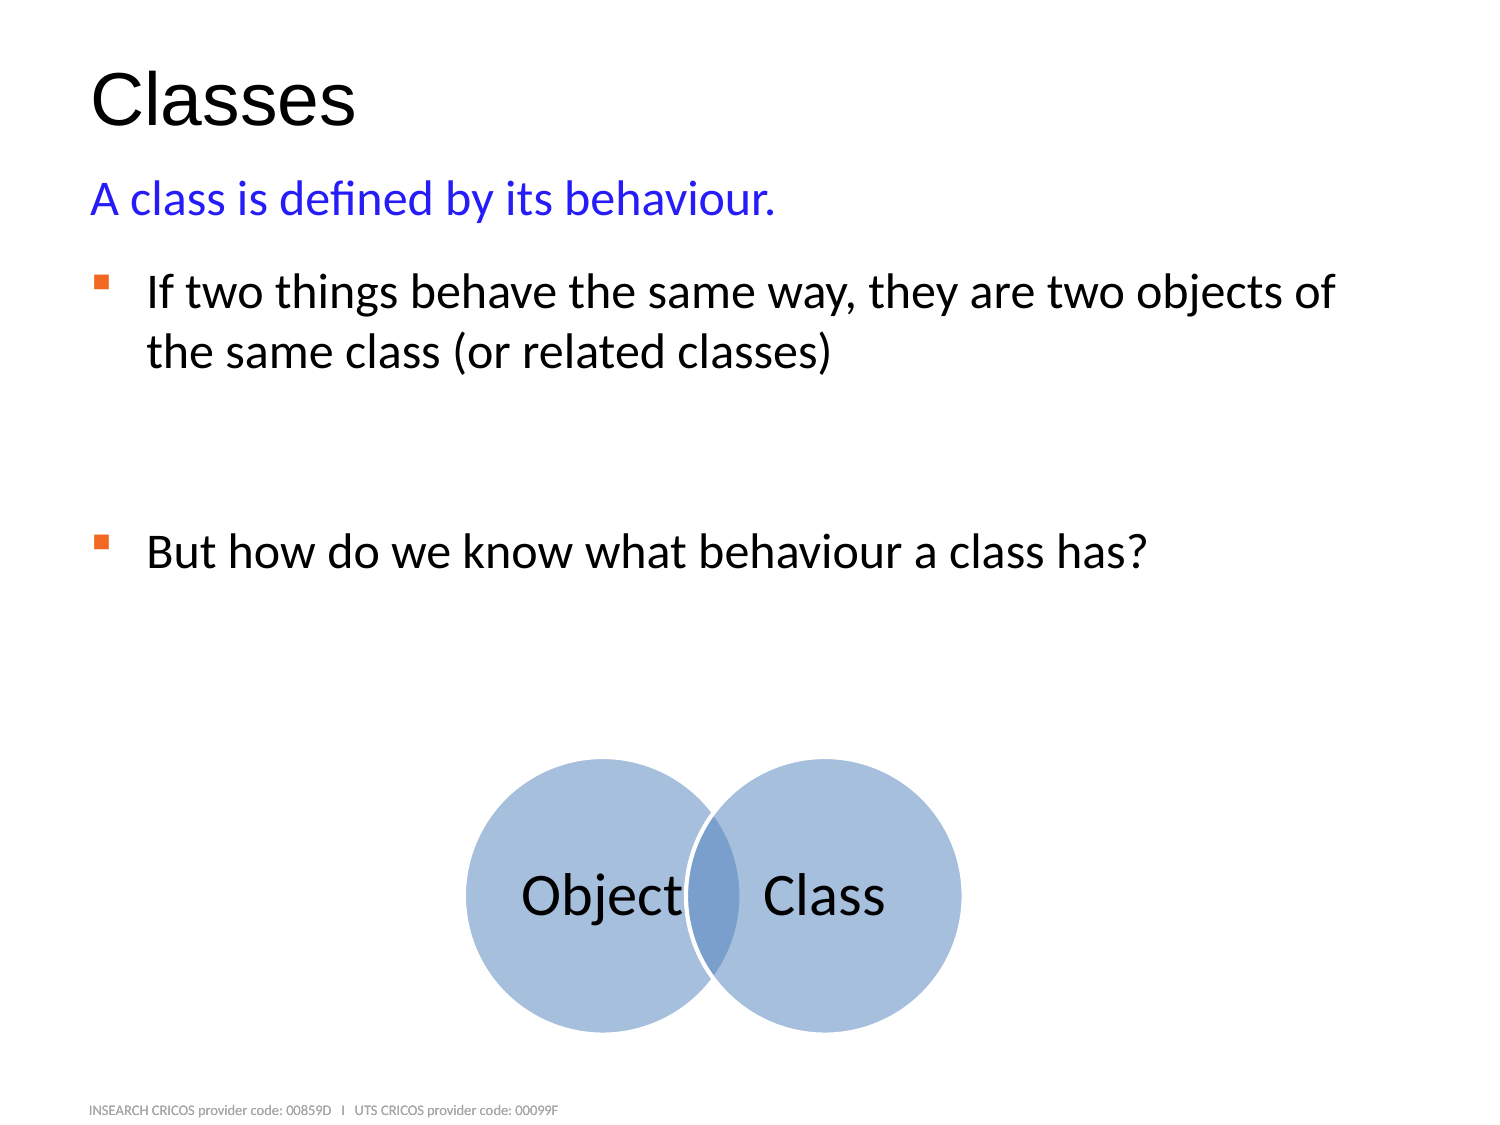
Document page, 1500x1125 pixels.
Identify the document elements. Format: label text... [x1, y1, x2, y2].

list But how do we know what behaviour a class has? [75, 510, 1425, 590]
list A class is defined by its behaviour. [75, 158, 1425, 251]
title Classes [75, 45, 1425, 146]
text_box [249, 756, 1178, 1035]
list If two things behave the same way, they are two objects of the same class (or related classes) [75, 251, 1425, 510]
